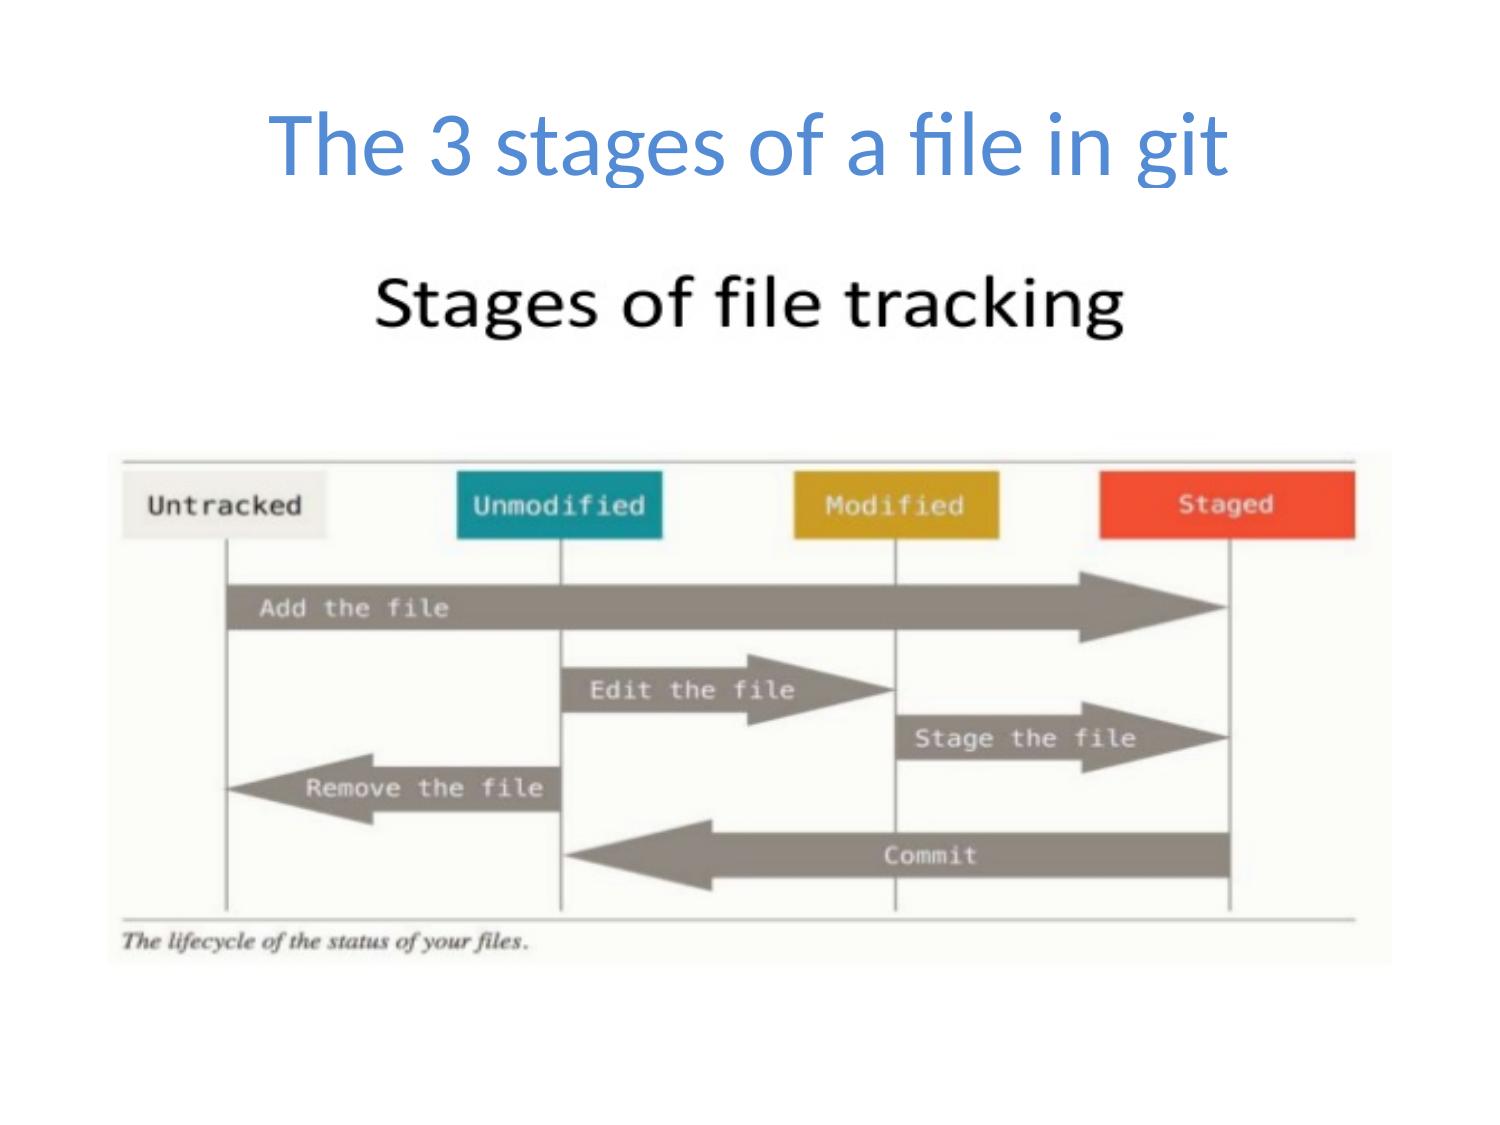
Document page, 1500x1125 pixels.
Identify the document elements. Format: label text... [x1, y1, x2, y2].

picture [37, 187, 1463, 1113]
title The 3 stages of a file in git [75, 45, 1425, 186]
